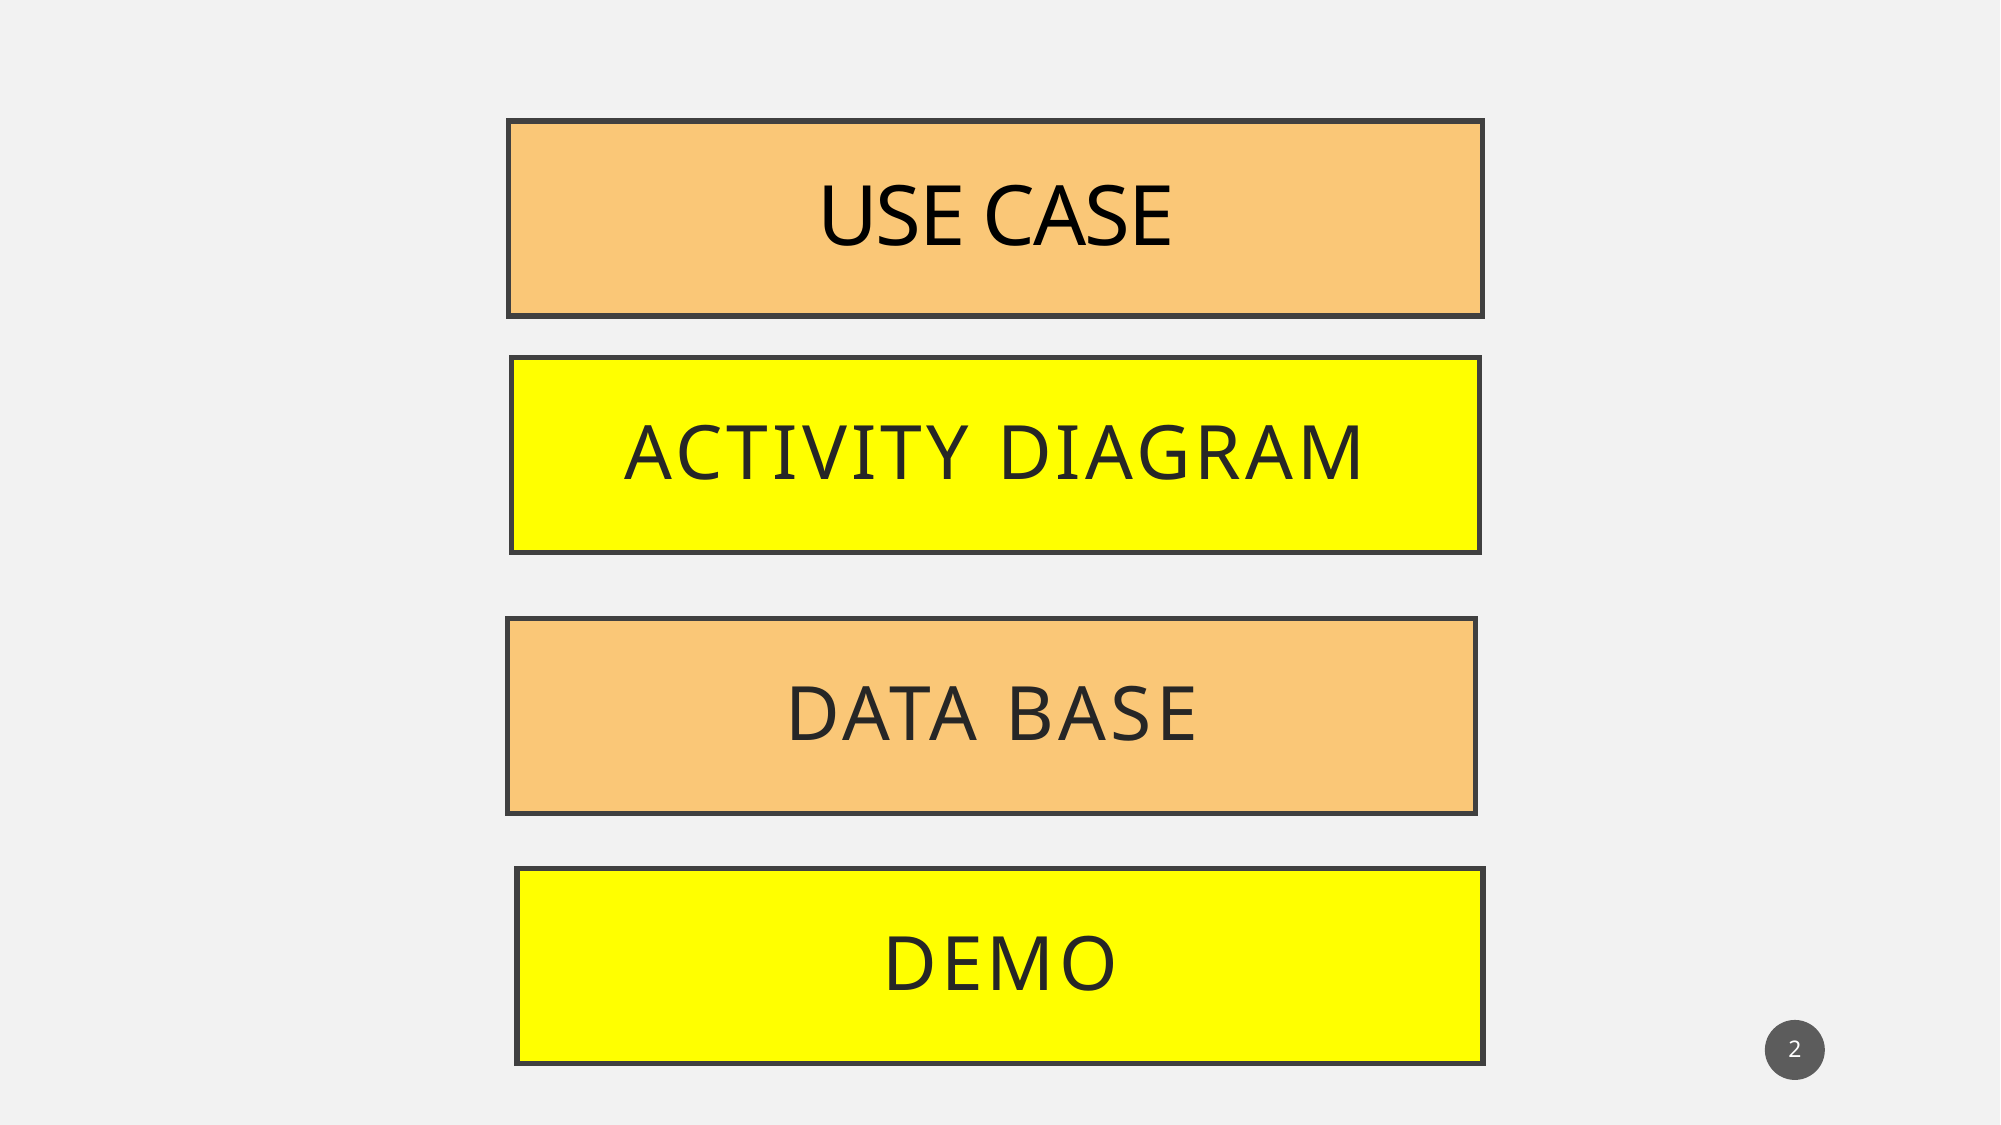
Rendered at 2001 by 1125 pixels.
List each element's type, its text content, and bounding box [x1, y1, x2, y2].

slide_number 2 [1764, 1019, 1825, 1080]
title USE Case [506, 118, 1485, 319]
text_box Data base [507, 618, 1476, 814]
text_box DEMO [516, 868, 1483, 1064]
text_box Activity Diagram [511, 357, 1480, 553]
